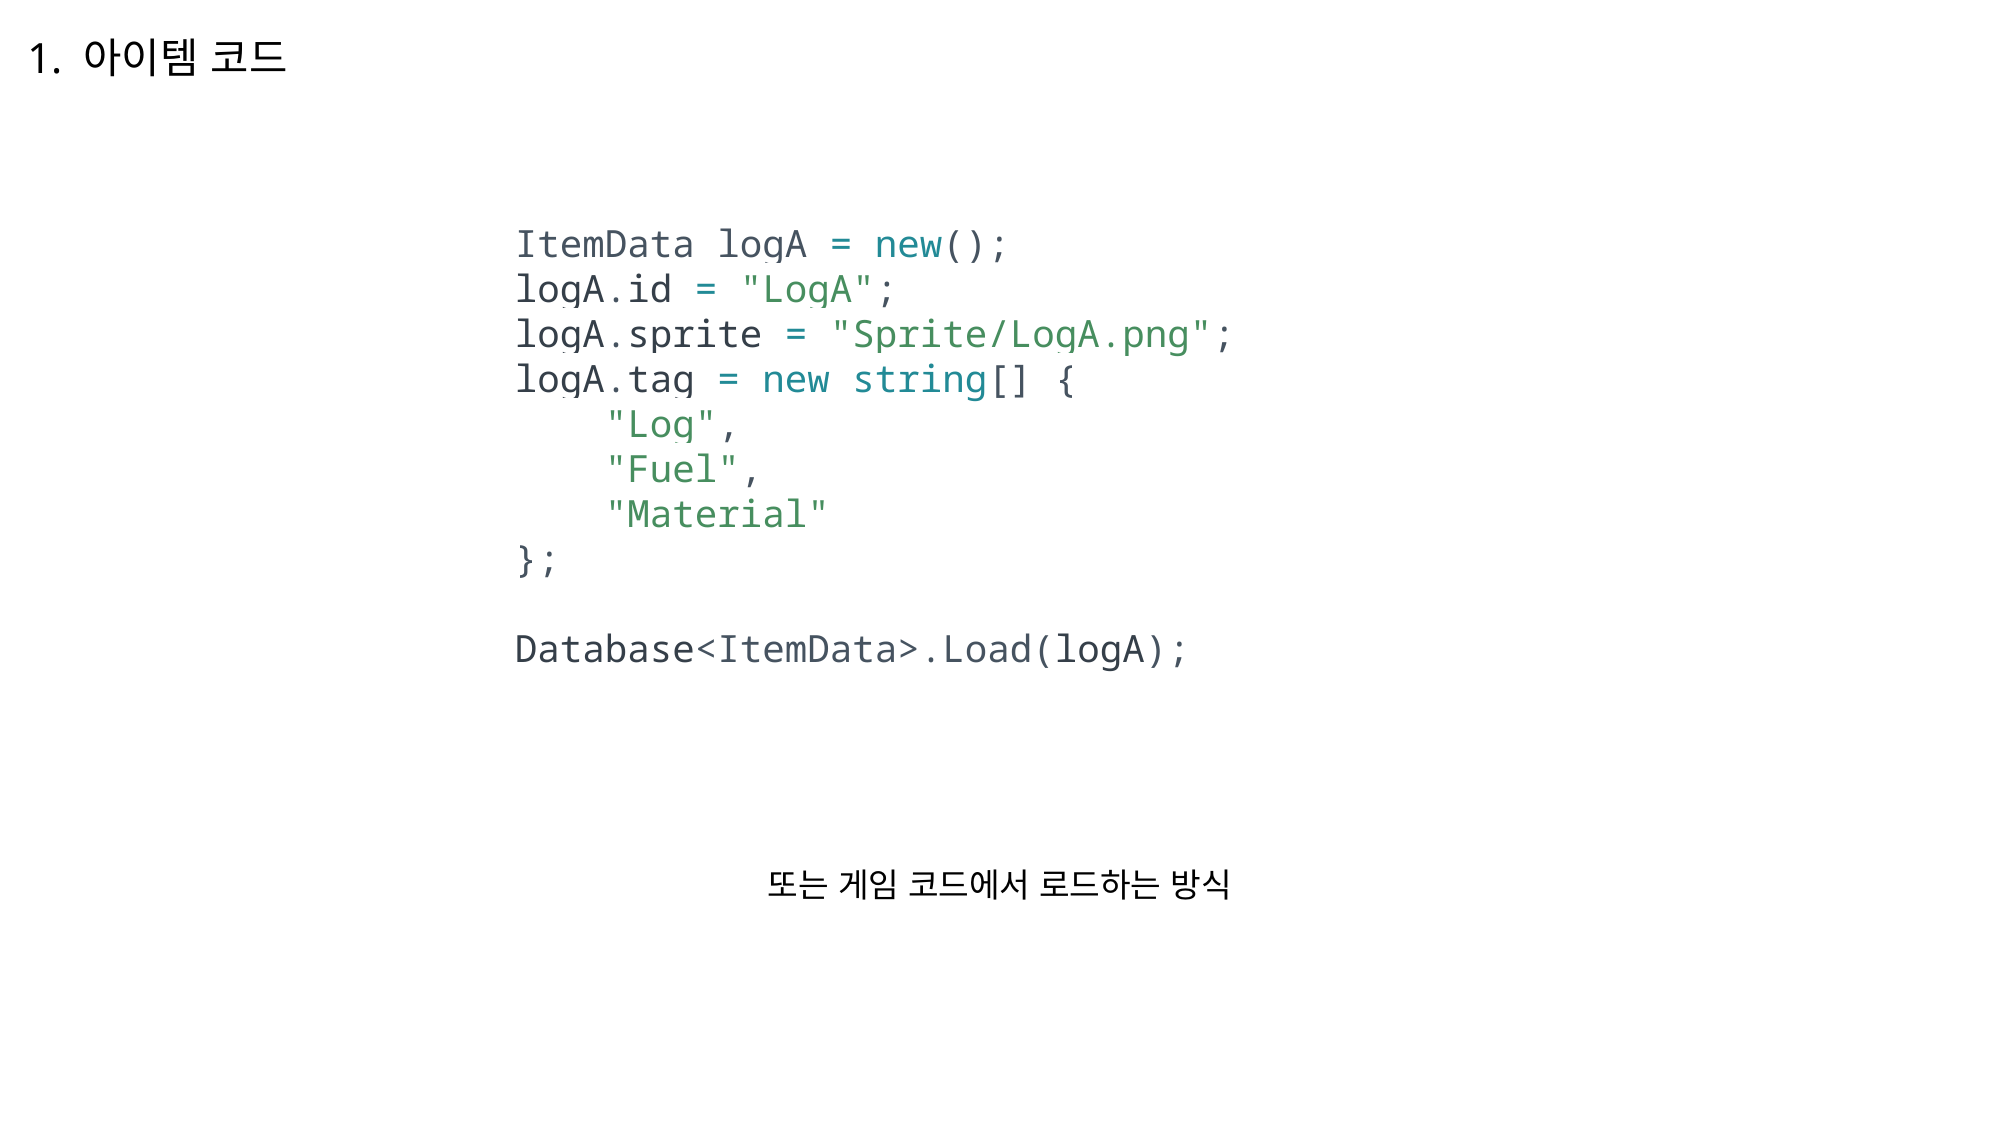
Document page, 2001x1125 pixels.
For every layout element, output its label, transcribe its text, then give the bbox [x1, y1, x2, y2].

text_box 1. 아이템 코드 [12, 24, 303, 90]
text_box ItemData logA = new(); logA.id = "LogA"; logA.sprite = "Sprite/LogA.png"; logA.tag = new string[] { "Log", "Fuel", "Material" }; Database<ItemData>.Load(logA); [500, 212, 1500, 678]
text_box 또는 게임 코드에서 로드하는 방식 [753, 856, 1247, 912]
